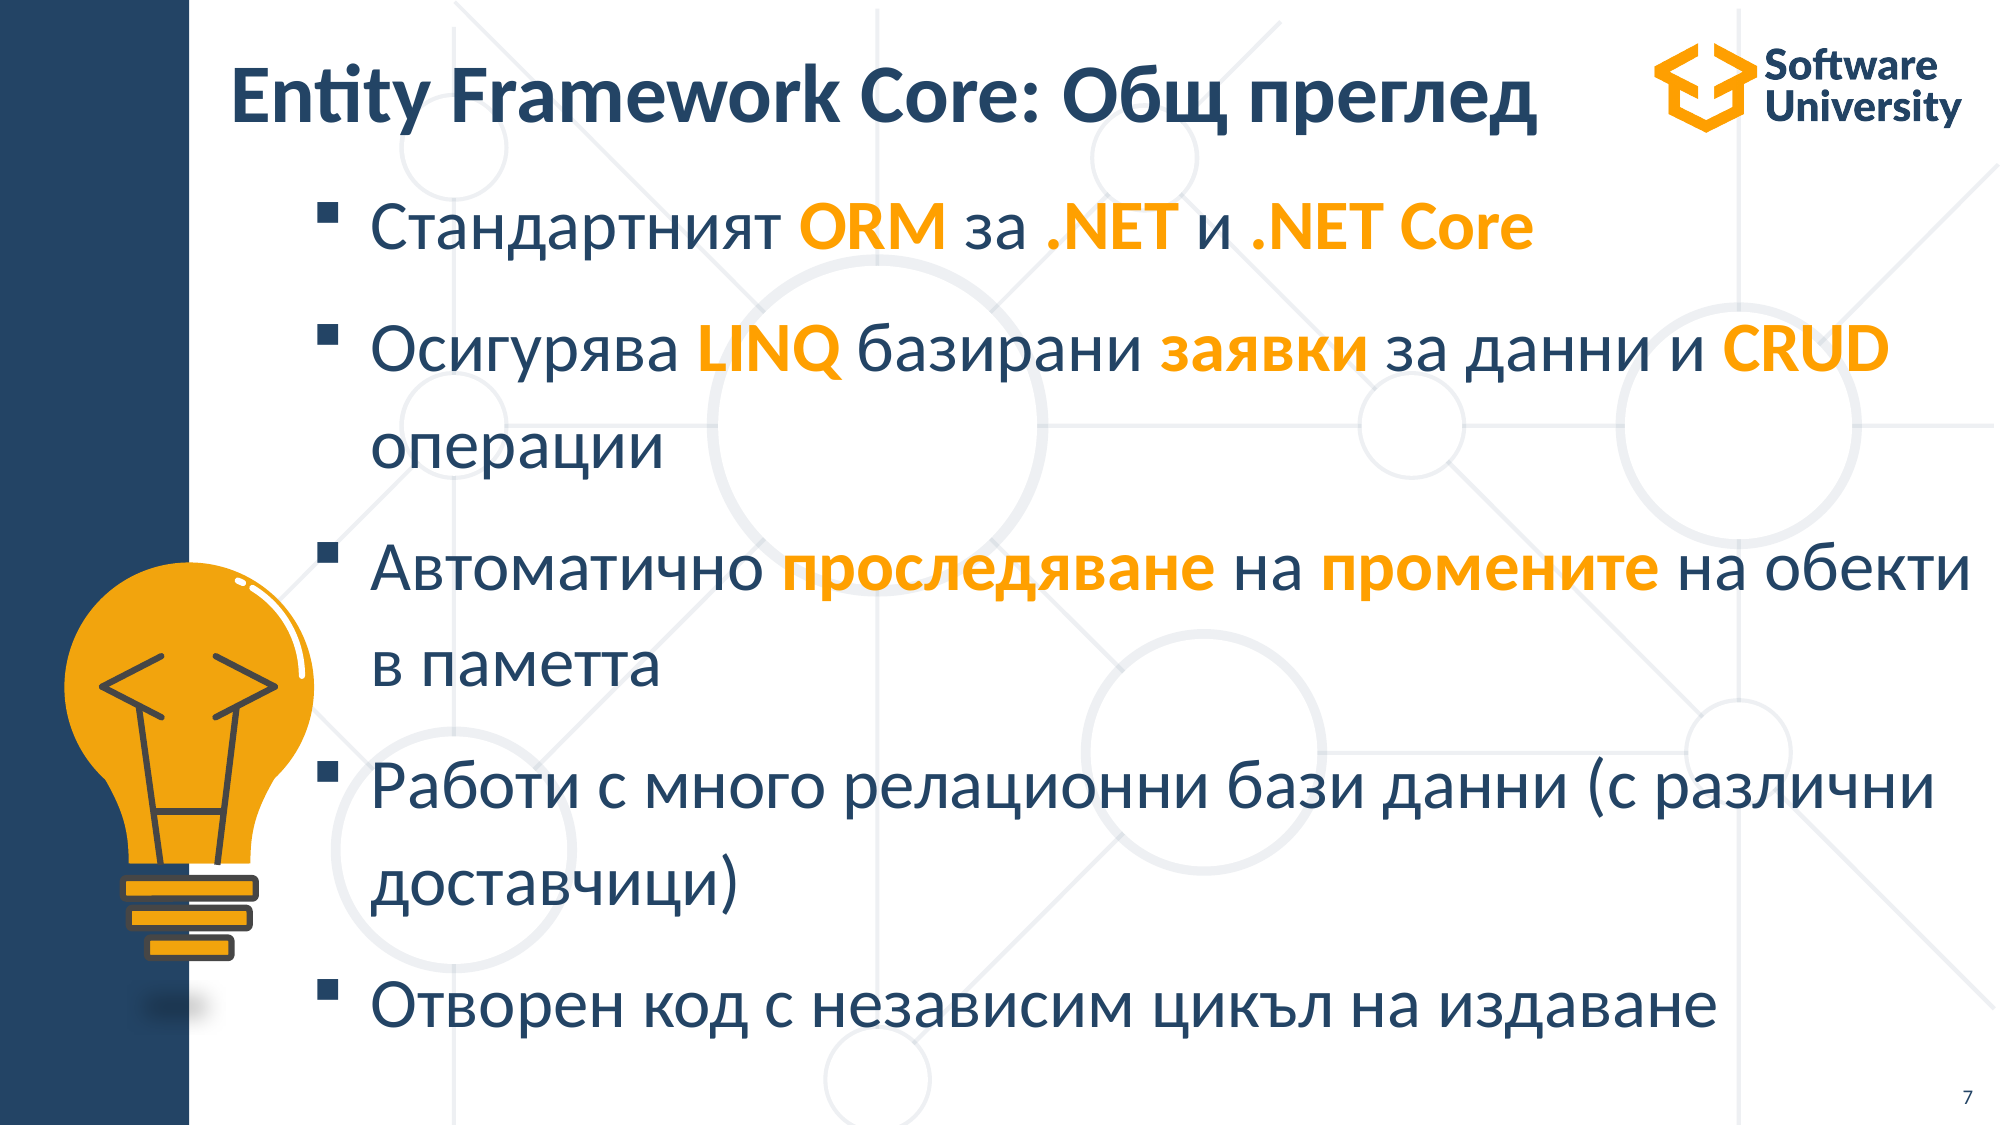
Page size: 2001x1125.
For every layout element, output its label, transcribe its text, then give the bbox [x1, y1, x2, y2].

list Стандартният ORM за .NET и .NET Core Осигурява LINQ базирани заявки за данни и CRUD операции Автоматично проследяване на промените на обекти в паметта Работи с много релационни бази данни (с различни доставчици) Отворен код с независим цикъл на издаване [293, 161, 2000, 1072]
picture [1641, 31, 1973, 145]
text_box 7 [1927, 1067, 1989, 1117]
title Entity Framework Core: Общ преглед [212, 16, 1628, 162]
